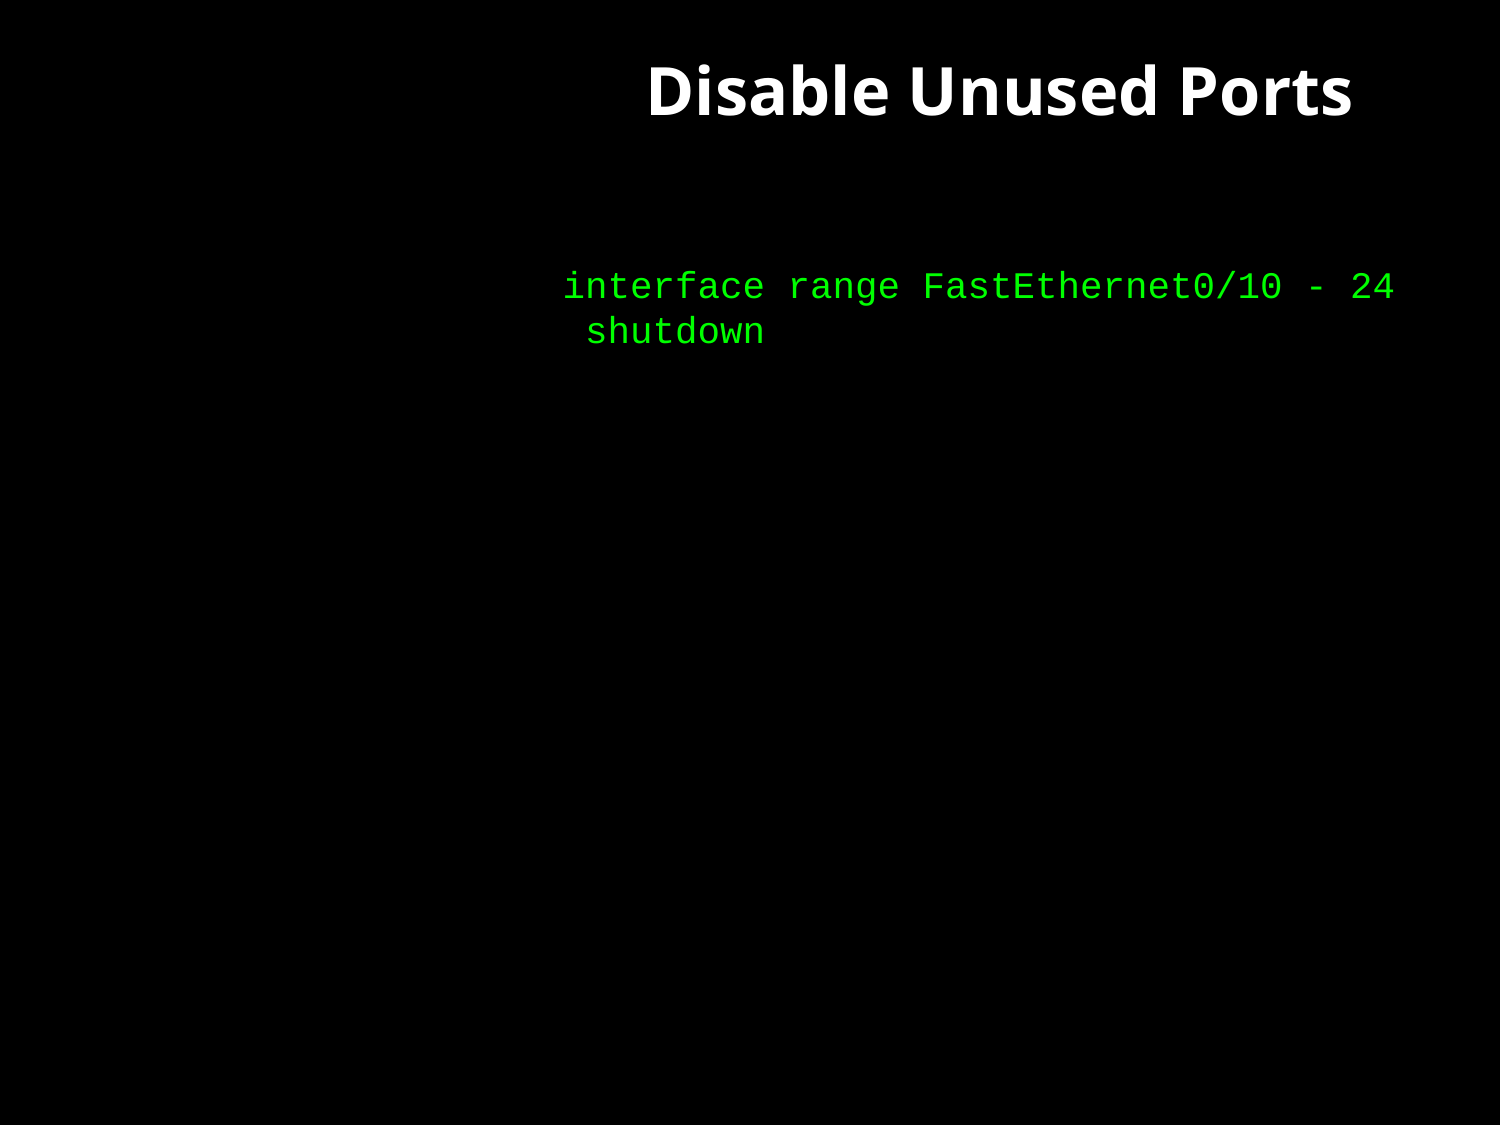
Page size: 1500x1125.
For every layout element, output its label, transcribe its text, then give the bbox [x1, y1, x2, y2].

text_box Disable Unused Ports [630, 41, 1370, 137]
text_box interface range FastEthernet0/10 - 24 shutdown [548, 208, 1411, 358]
